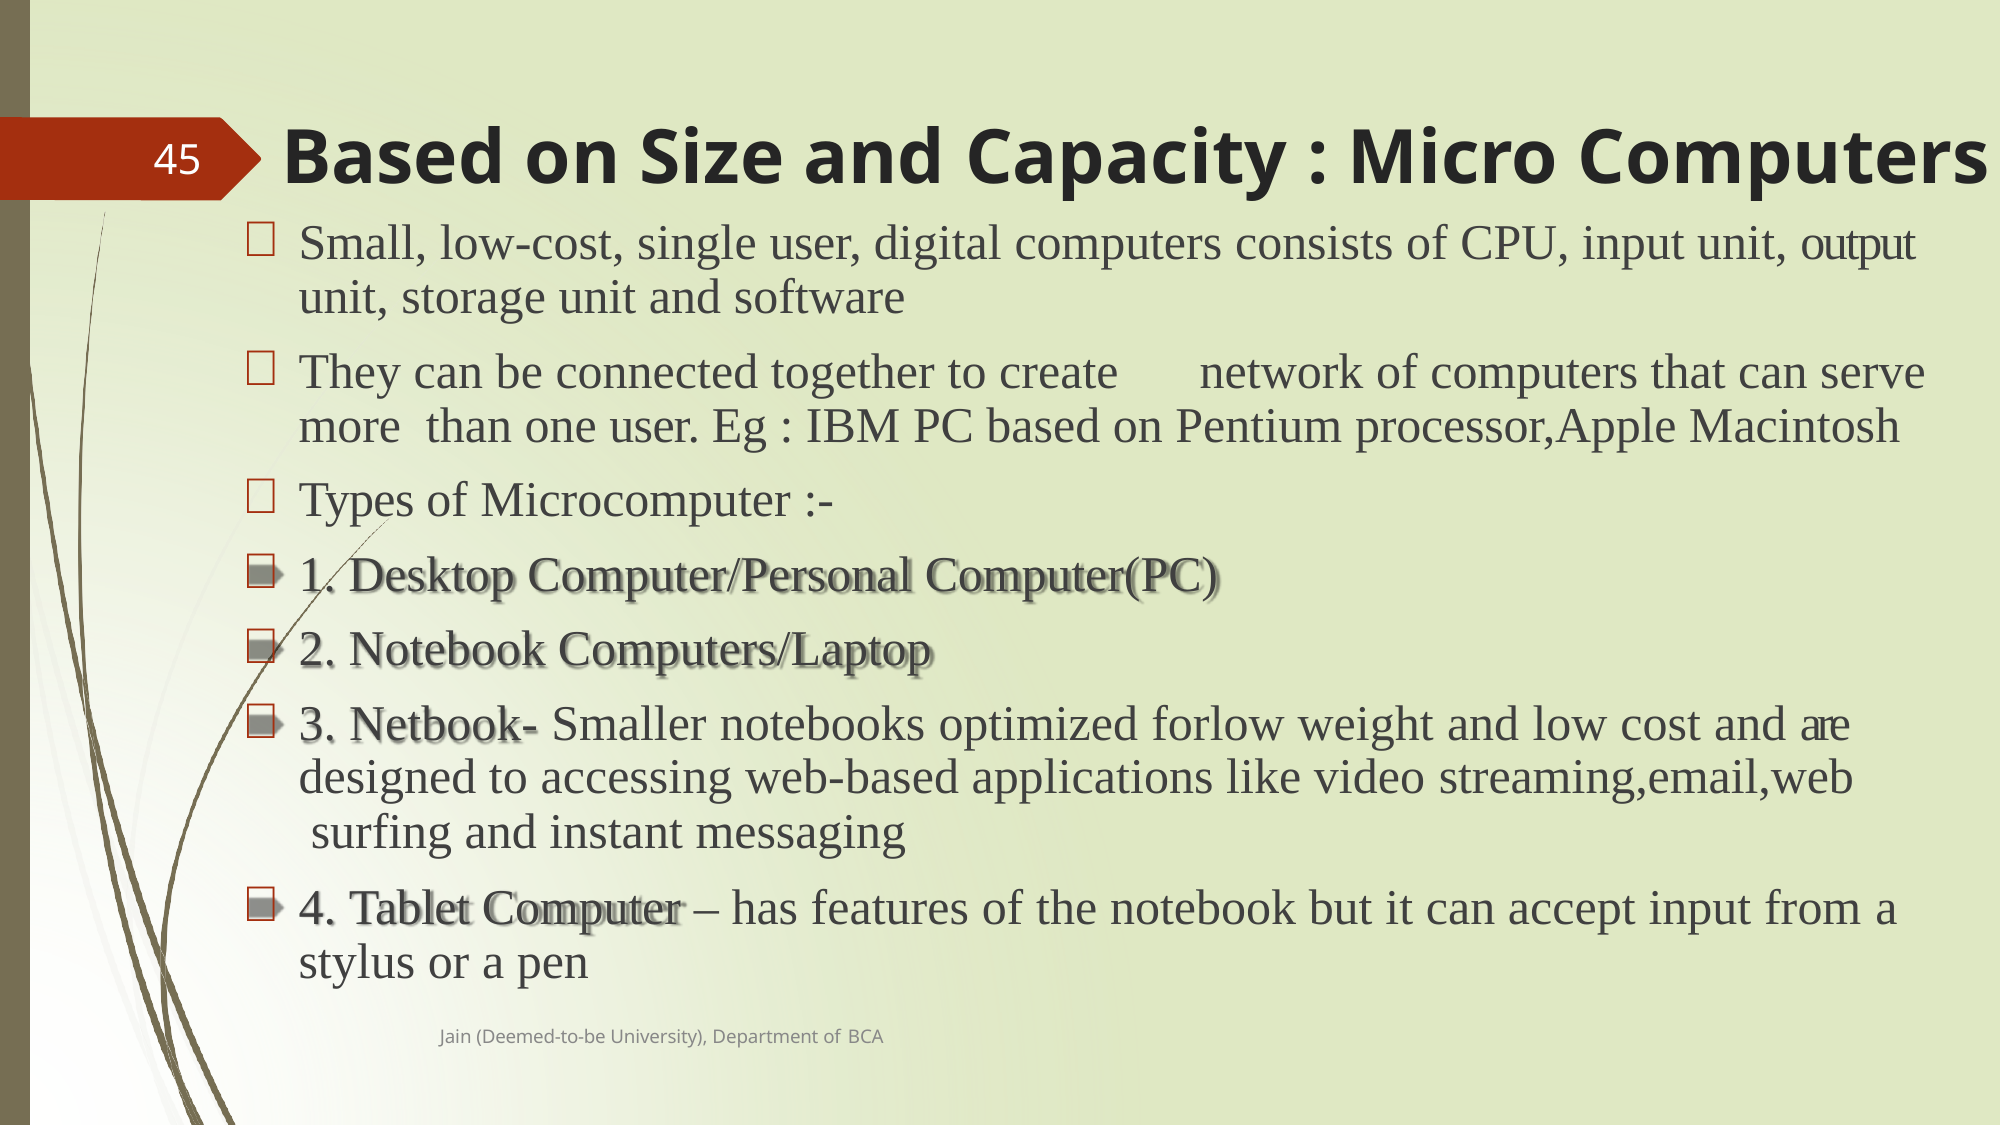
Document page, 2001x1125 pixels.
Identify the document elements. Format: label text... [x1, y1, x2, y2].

text_box Small, low-cost, single user, digital computers consists of CPU, input unit, output unit, storage unit and software They can be connected together to create network of computers that can serve more than one user. Eg : IBM PC based on Pentium processor,Apple Macintosh Types of Microcomputer :- 1. Desktop Computer/Personal Computer(PC) 2. Notebook Computers/Laptop 3. Netbook- Smaller notebooks optimized forlow weight and low cost and are designed to accessing web-based applications like video streaming,email,web surfing and instant messaging 4. Tablet Computer – has features of the notebook but it can accept input from a stylus or a pen [240, 206, 1984, 989]
footer Jain (Deemed-to-be University), Department of BCA [437, 1022, 915, 1125]
title Based on Size and Capacity : Micro Computers [279, 106, 1996, 297]
picture [30, 0, 2000, 1125]
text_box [212, 858, 732, 971]
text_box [212, 526, 1268, 788]
text_box 45 [151, 131, 203, 184]
